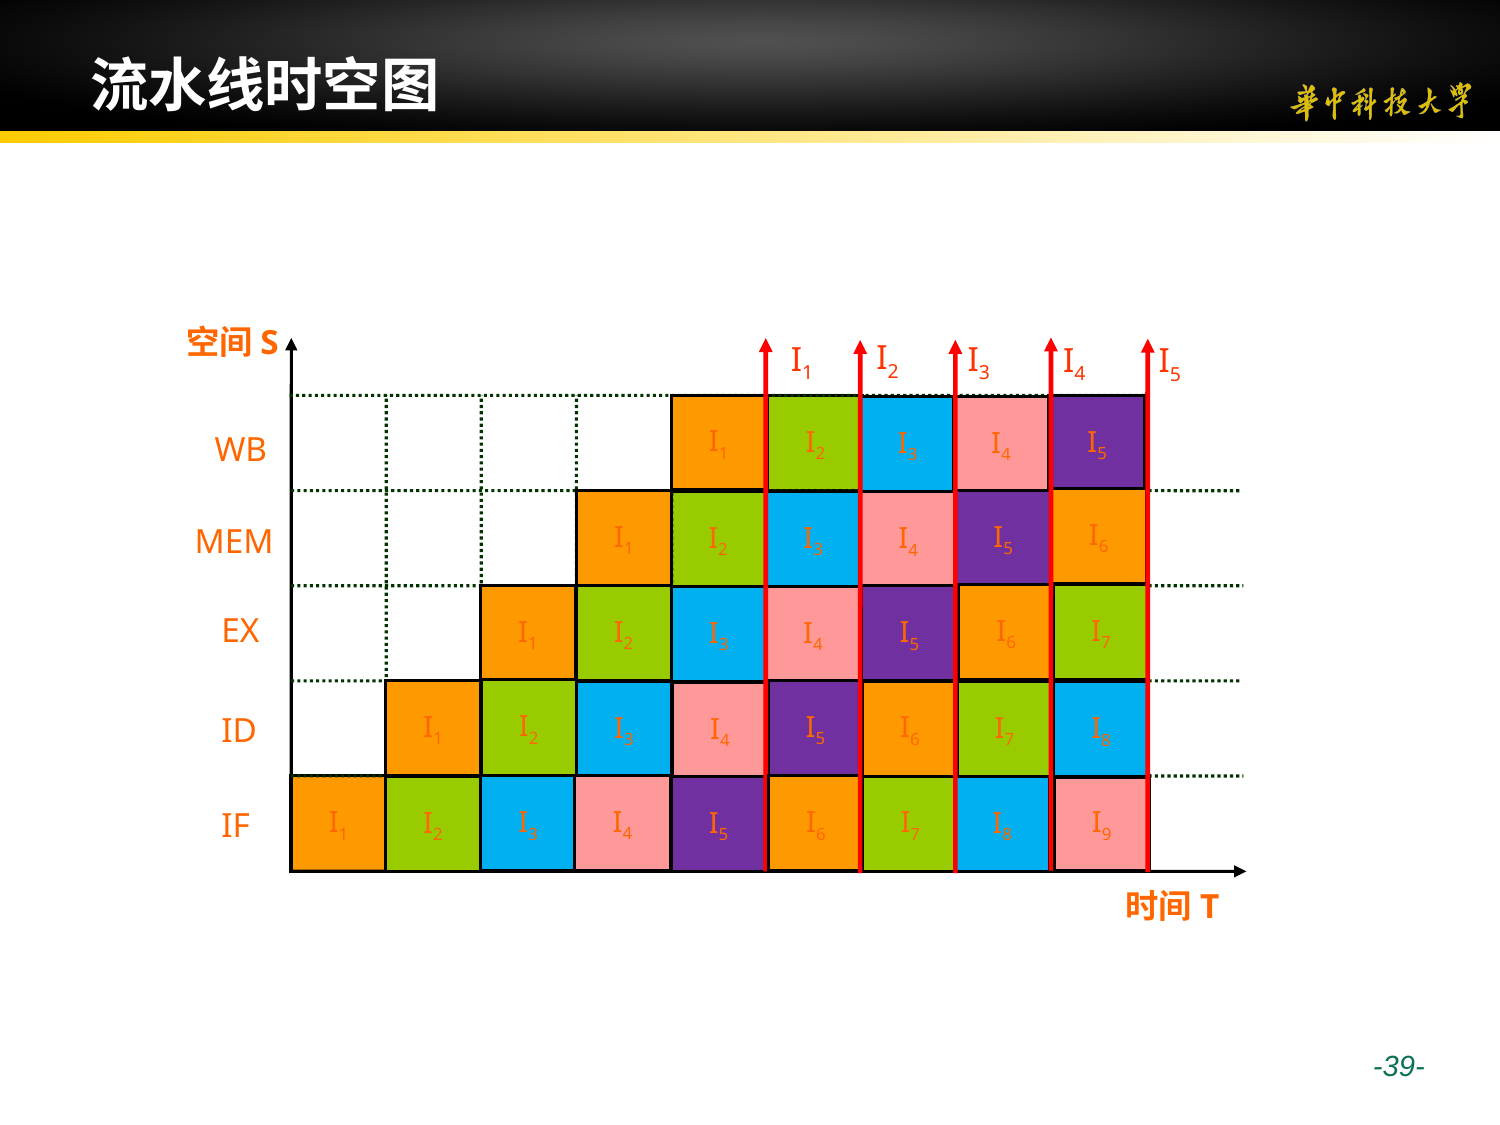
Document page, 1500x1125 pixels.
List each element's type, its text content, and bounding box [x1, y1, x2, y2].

picture [0, 0, 1500, 131]
slide_number -39- [1281, 1039, 1449, 1118]
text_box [170, 314, 1247, 939]
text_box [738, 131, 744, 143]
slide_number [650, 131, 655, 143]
title 例子 [562, 131, 567, 143]
title 流水线时空图 [75, 35, 1425, 131]
